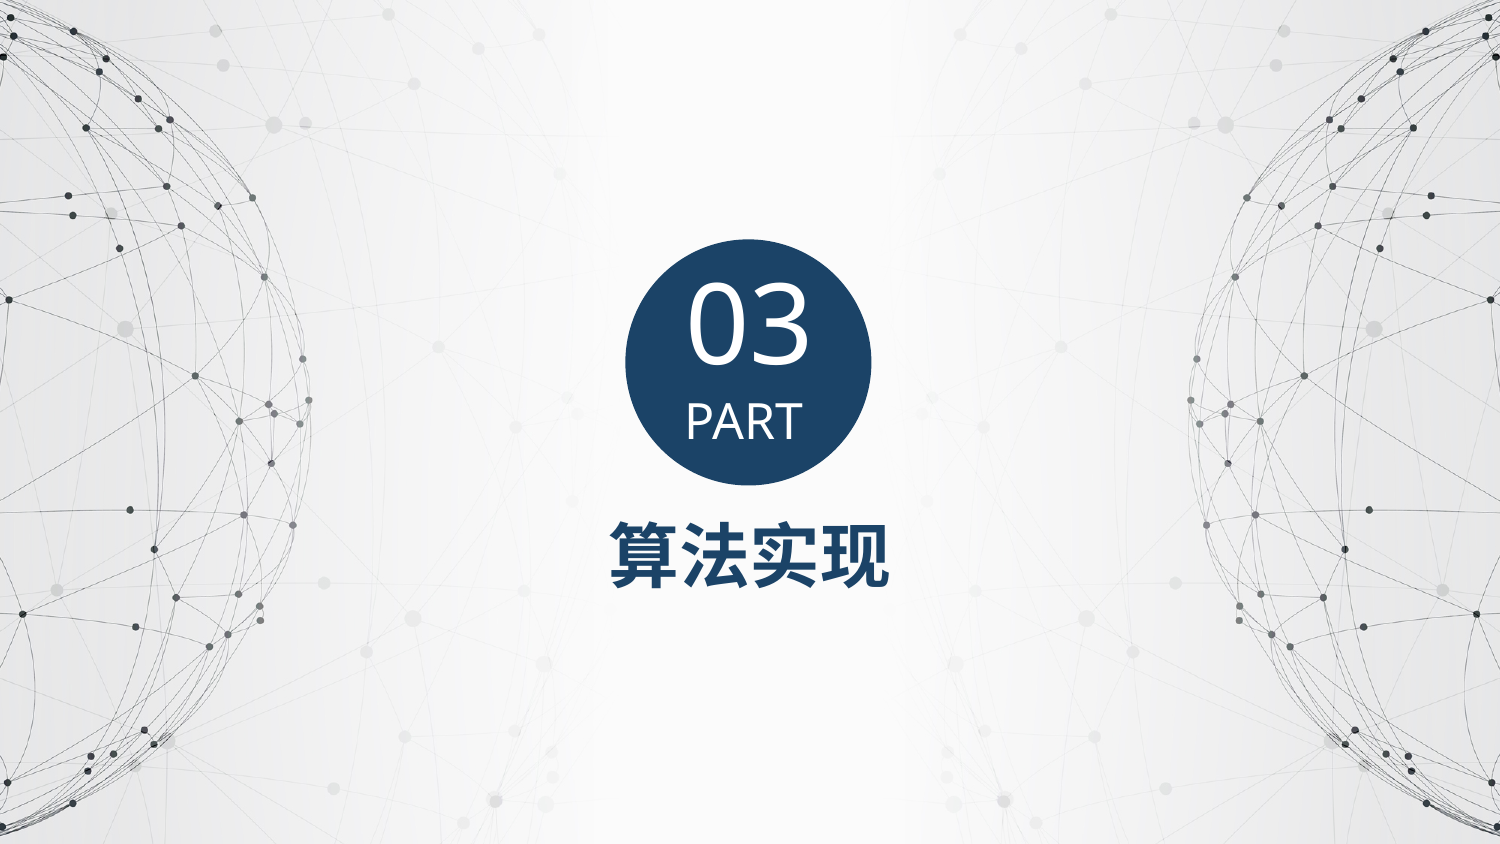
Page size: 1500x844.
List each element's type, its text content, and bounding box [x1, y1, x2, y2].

text_box 算法实现 [407, 506, 1093, 603]
text_box [632, 238, 865, 319]
text_box [666, 456, 830, 487]
picture [0, 0, 1500, 844]
text_box 03 PART [607, 319, 893, 456]
